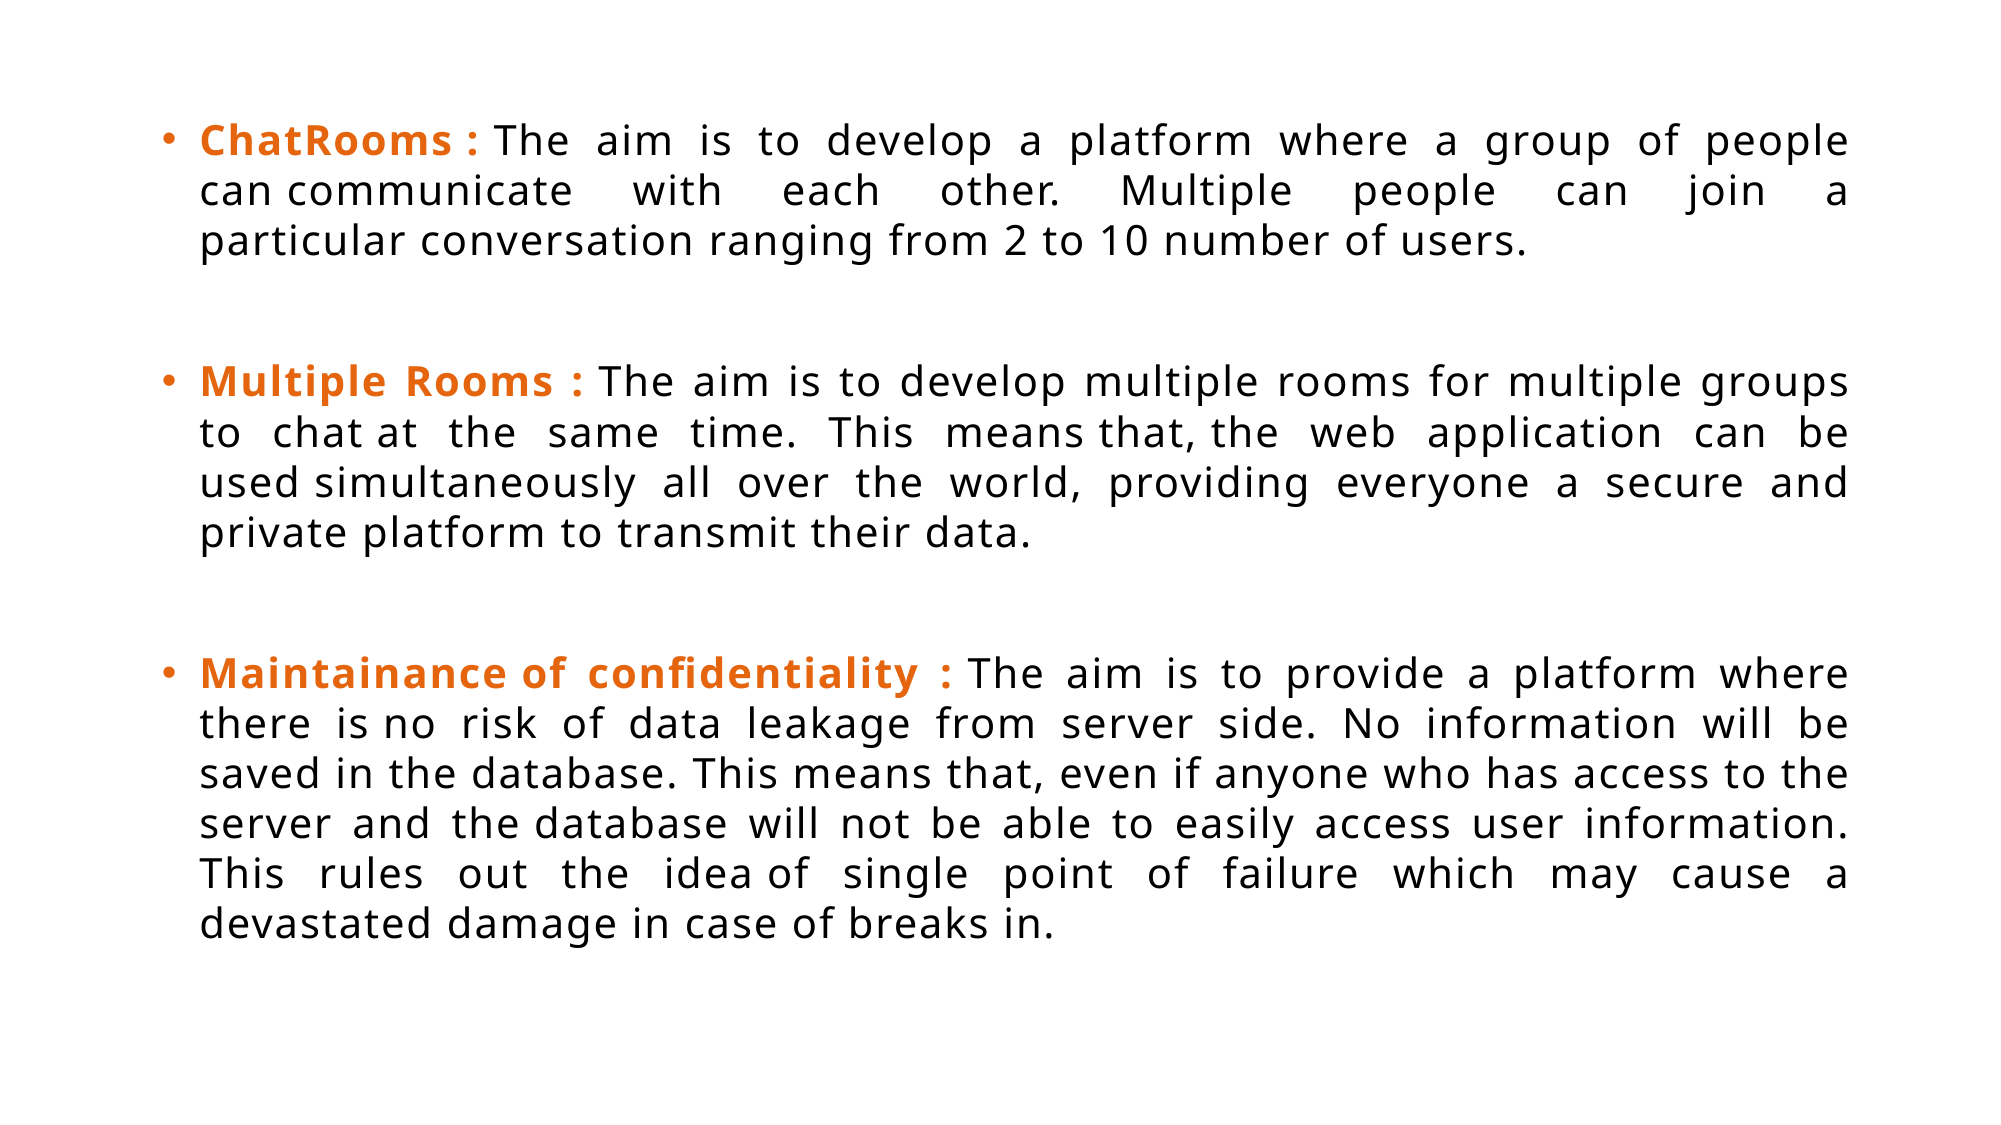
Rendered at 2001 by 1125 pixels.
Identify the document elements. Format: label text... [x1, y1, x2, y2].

list ChatRooms : The aim is to develop a platform where a group of people can communicate with each other. Multiple people can join a particular conversation ranging from 2 to 10 number of users. Multiple Rooms : The aim is to develop multiple rooms for multiple groups to chat at the same time. This means that, the web application can be used simultaneously all over the world, providing everyone a secure and private platform to transmit their data. Maintainance of confidentiality : The aim is to provide a platform where there is no risk of data leakage from server side. No information will be saved in the database. This means that, even if anyone who has access to the server and the database will not be able to easily access user information. This rules out the idea of single point of failure which may cause a devastated damage in case of breaks in. [143, 95, 1869, 1004]
